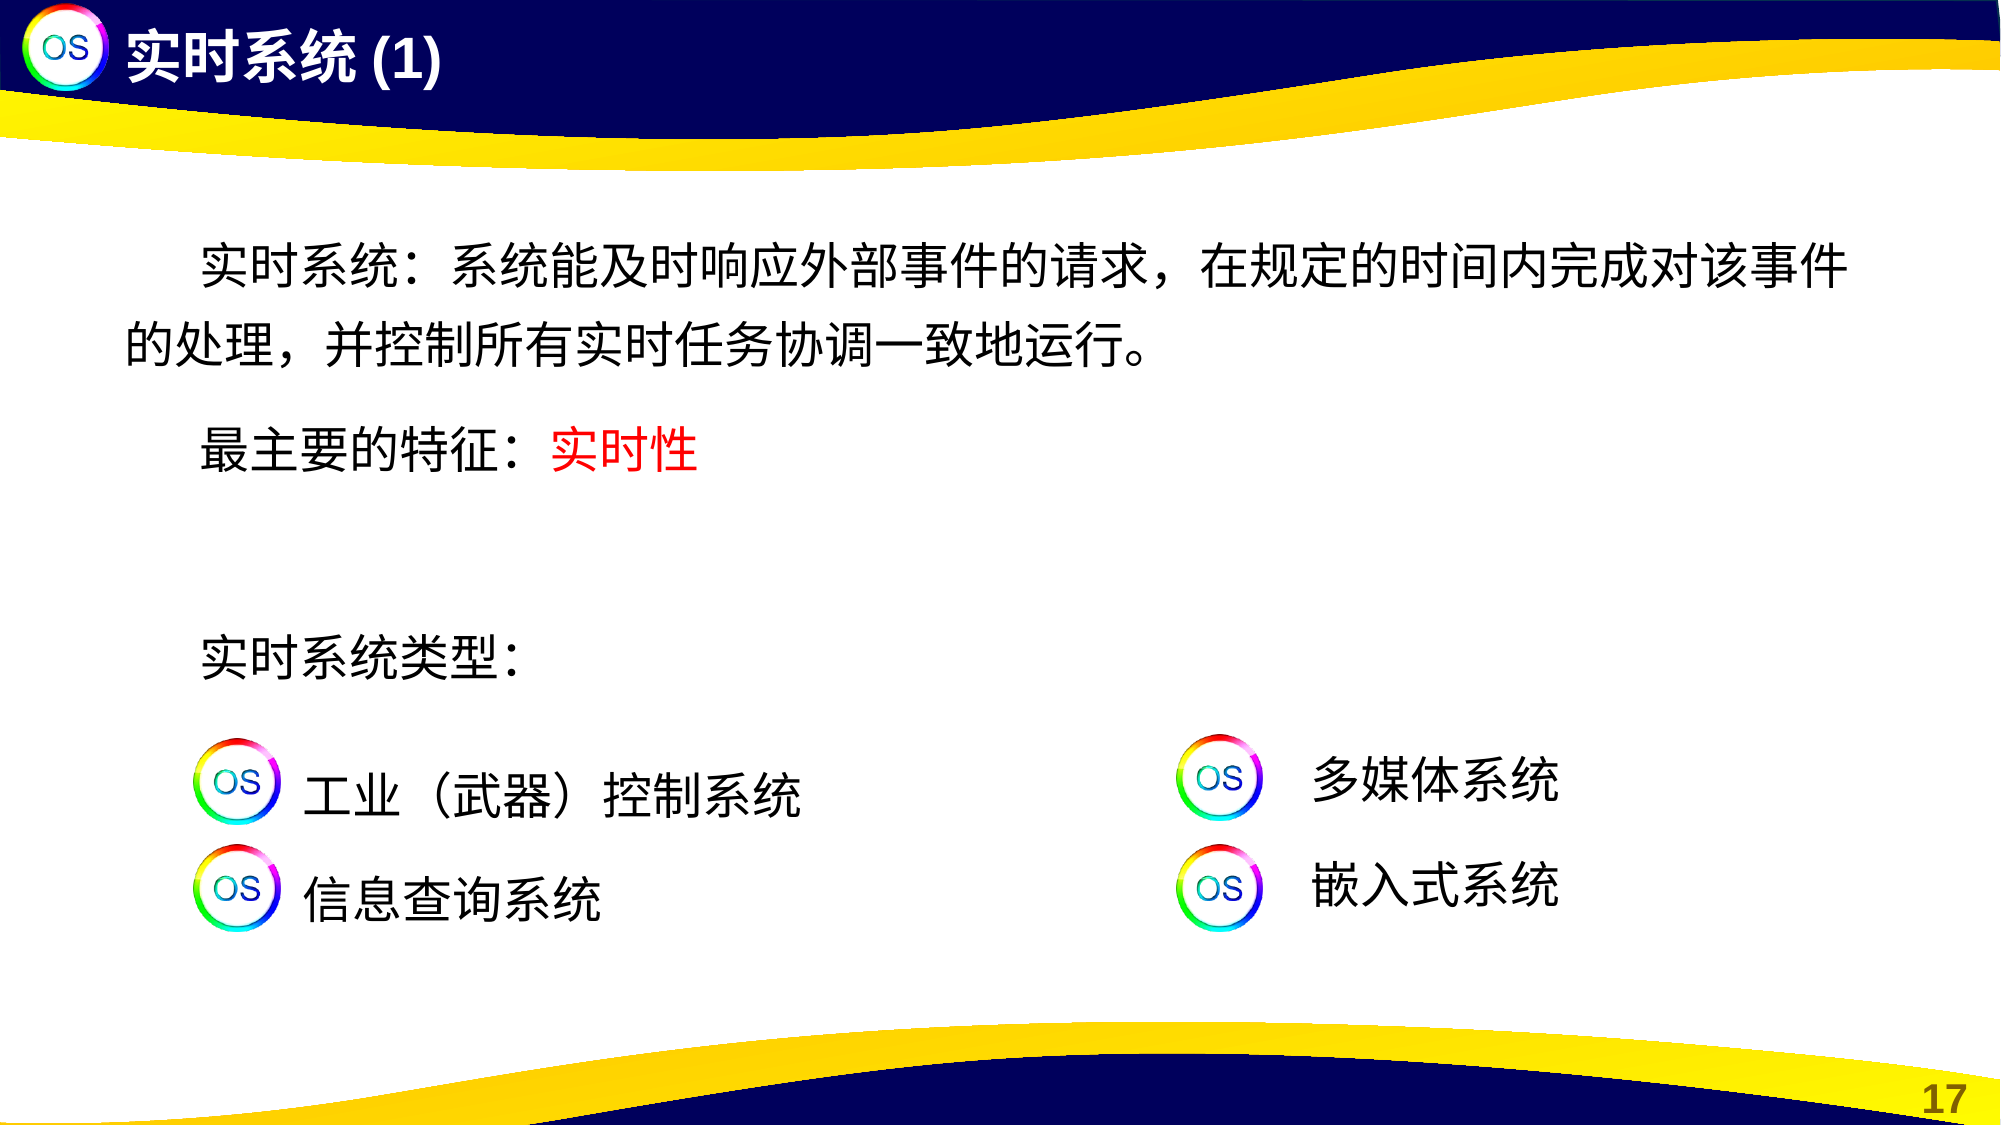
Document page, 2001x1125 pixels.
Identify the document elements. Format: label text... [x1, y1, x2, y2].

picture [22, 3, 109, 91]
text_box 工业（武器）控制系统 信息查询系统 [287, 738, 935, 950]
picture [193, 738, 281, 825]
text_box 多媒体系统 嵌入式系统 [1296, 722, 1750, 920]
picture [193, 844, 281, 932]
text_box 实时系统(1) [109, 12, 1263, 98]
text_box 实时系统：系统能及时响应外部事件的请求，在规定的时间内完成对该事件的处理，并控制所有实时任务协调一致地运行。 最主要的特征：实时性 实时系统类型： [109, 208, 1890, 595]
picture [1175, 844, 1263, 932]
picture [1175, 734, 1263, 821]
